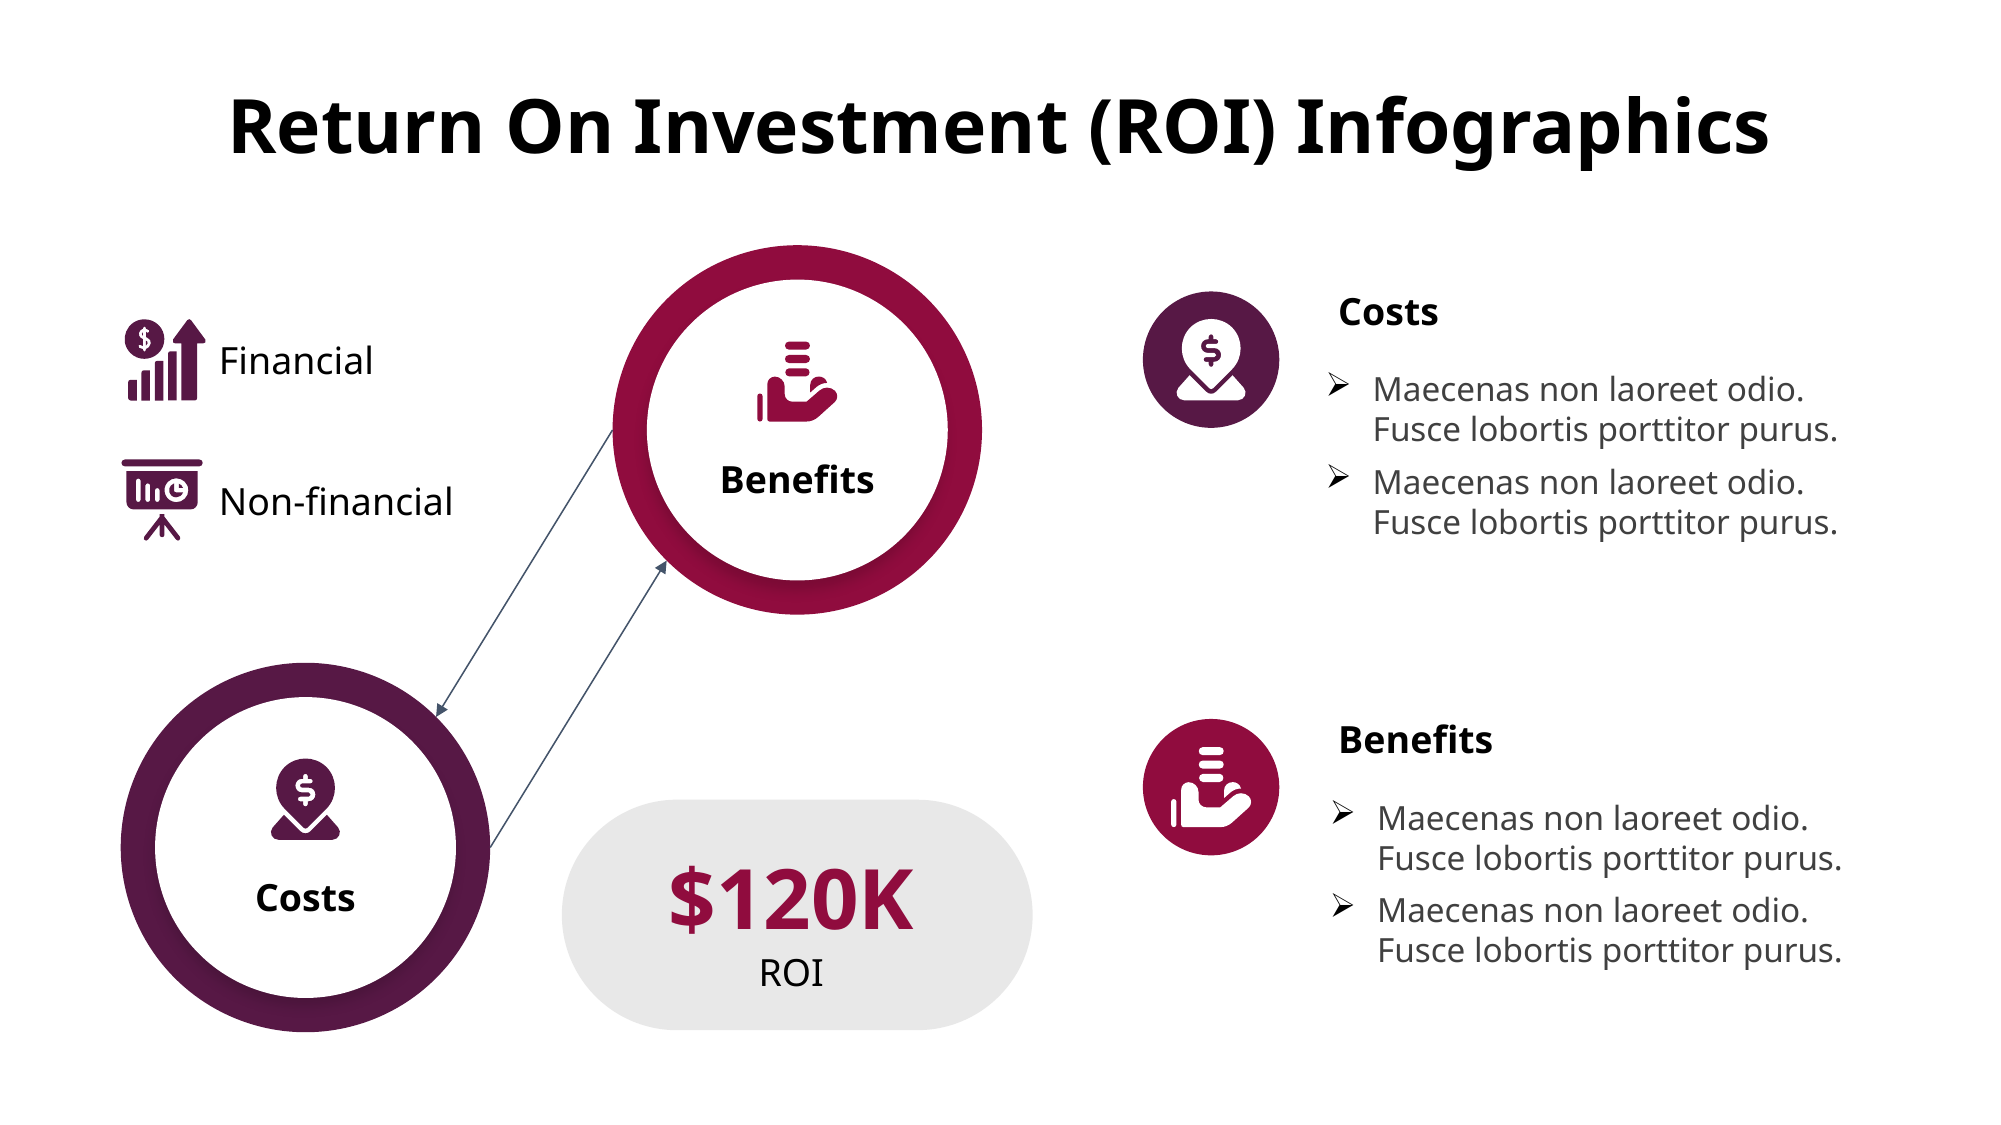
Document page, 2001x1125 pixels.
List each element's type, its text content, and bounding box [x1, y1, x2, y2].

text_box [118, 245, 1880, 1033]
text_box Return On Investment (ROI) Infographics [0, 70, 2000, 176]
